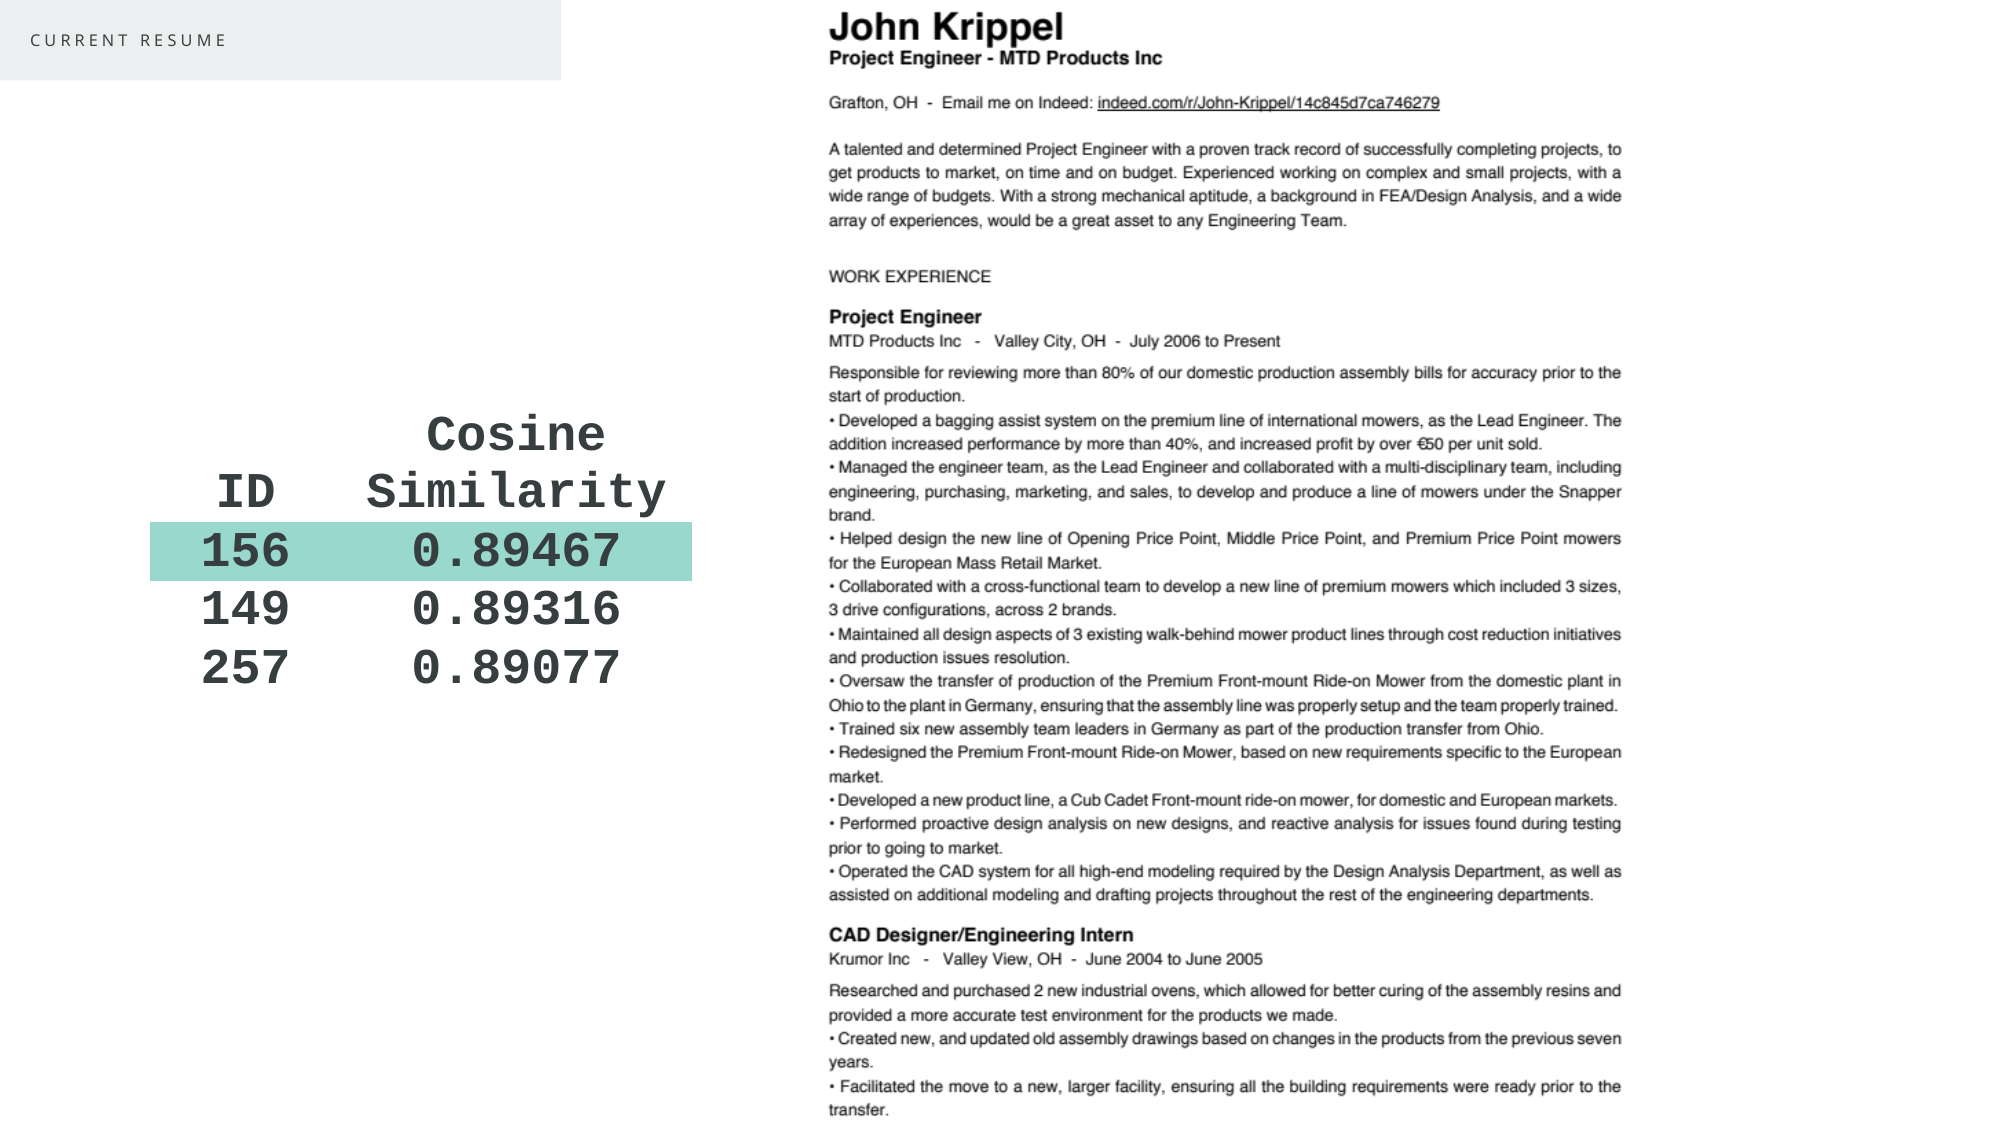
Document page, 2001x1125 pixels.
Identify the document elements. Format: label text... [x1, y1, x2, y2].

table_cell 156 [150, 522, 341, 581]
table_cell 257 [150, 640, 341, 699]
table_cell 0.89077 [341, 640, 692, 699]
title Current resume [0, 0, 563, 83]
table_cell 0.89467 [341, 522, 692, 581]
table_cell 0.89316 [341, 581, 692, 640]
picture [824, 0, 1634, 1125]
table_header Cosine Similarity [341, 406, 692, 522]
table_cell 149 [150, 581, 341, 640]
table_header ID [150, 406, 341, 522]
